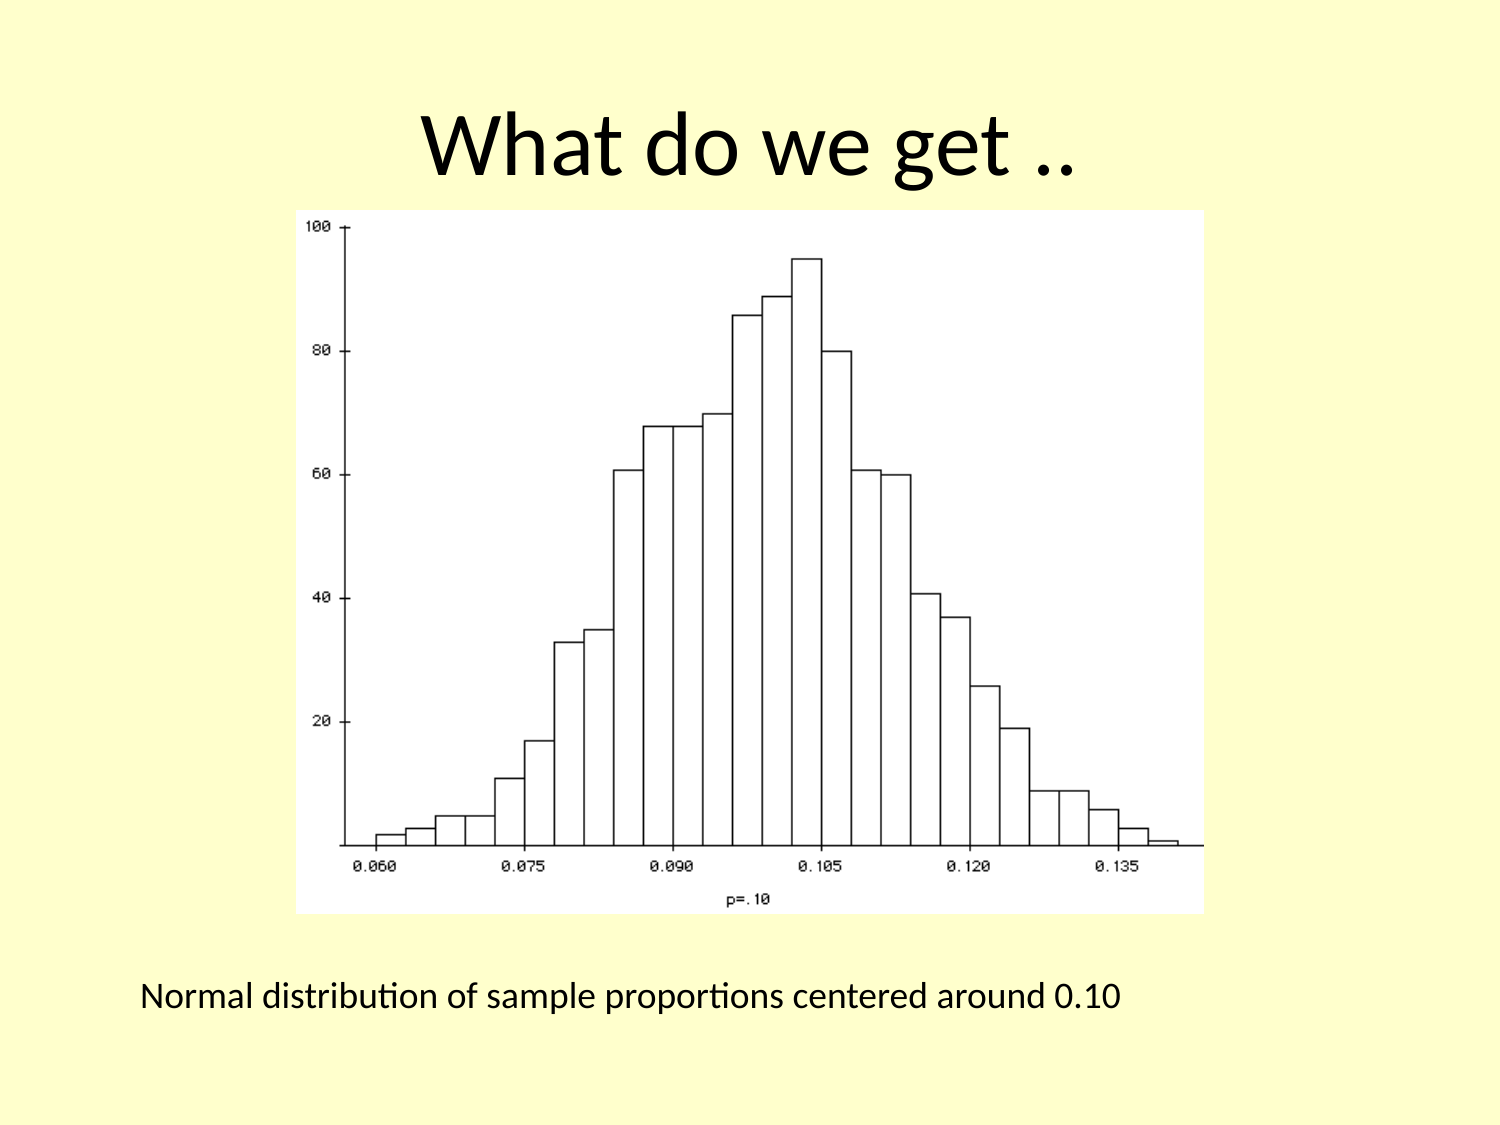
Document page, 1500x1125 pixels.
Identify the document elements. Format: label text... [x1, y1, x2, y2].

text_box Normal distribution of sample proportions centered around 0.10 [125, 964, 1146, 1024]
title What do we get .. [75, 45, 1425, 233]
picture [295, 210, 1205, 915]
